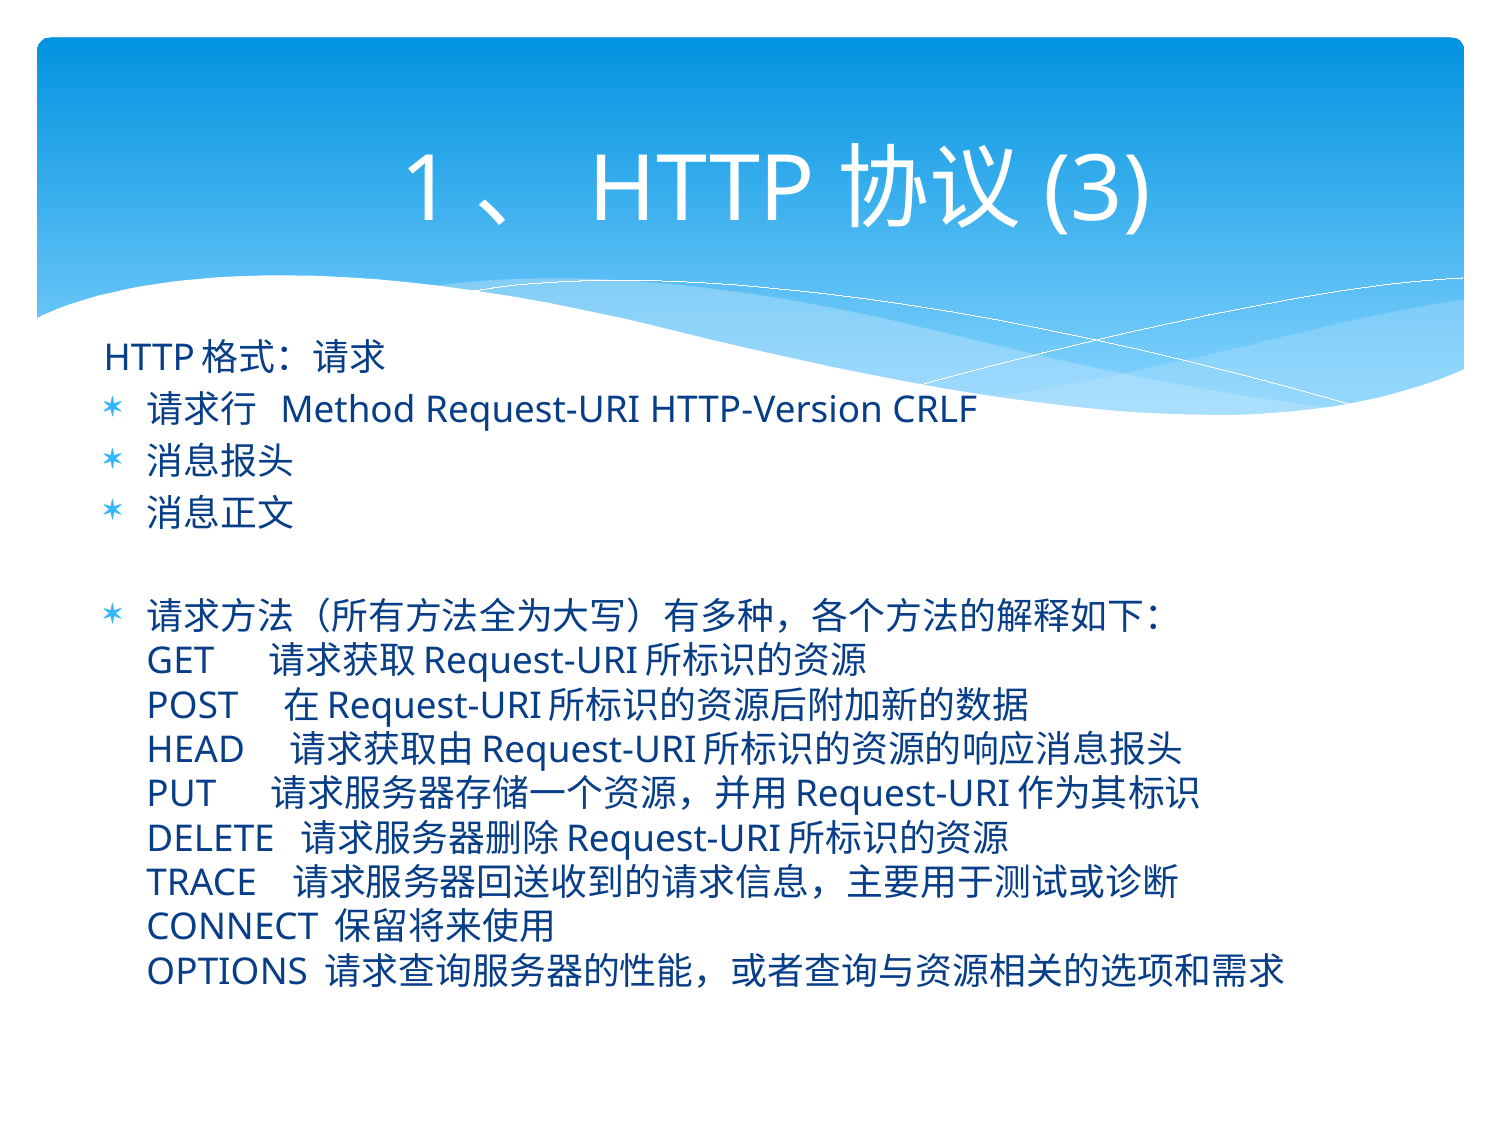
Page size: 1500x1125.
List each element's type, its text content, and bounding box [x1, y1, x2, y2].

title 1、HTTP协议(3) [100, 90, 1451, 279]
list HTTP格式：请求 请求行 Method Request-URI HTTP-Version CRLF 消息报头 消息正文 请求方法（所有方法全为大写）有多种，各个方法的解释如下： GET 请求获取Request-URI所标识的资源 POST 在Request-URI所标识的资源后附加新的数据 HEAD 请求获取由Request-URI所标识的资源的响应消息报头 PUT 请求服务器存储一个资源，并用Request-URI作为其标识 DELETE 请求服务器删除Request-URI所标识的资源 TRACE 请求服务器回送收到的请求信息，主要用于测试或诊断 CONNECT 保留将来使用 OPTIONS 请求查询服务器的性能，或者查询与资源相关的选项和需求 [88, 326, 1304, 1012]
